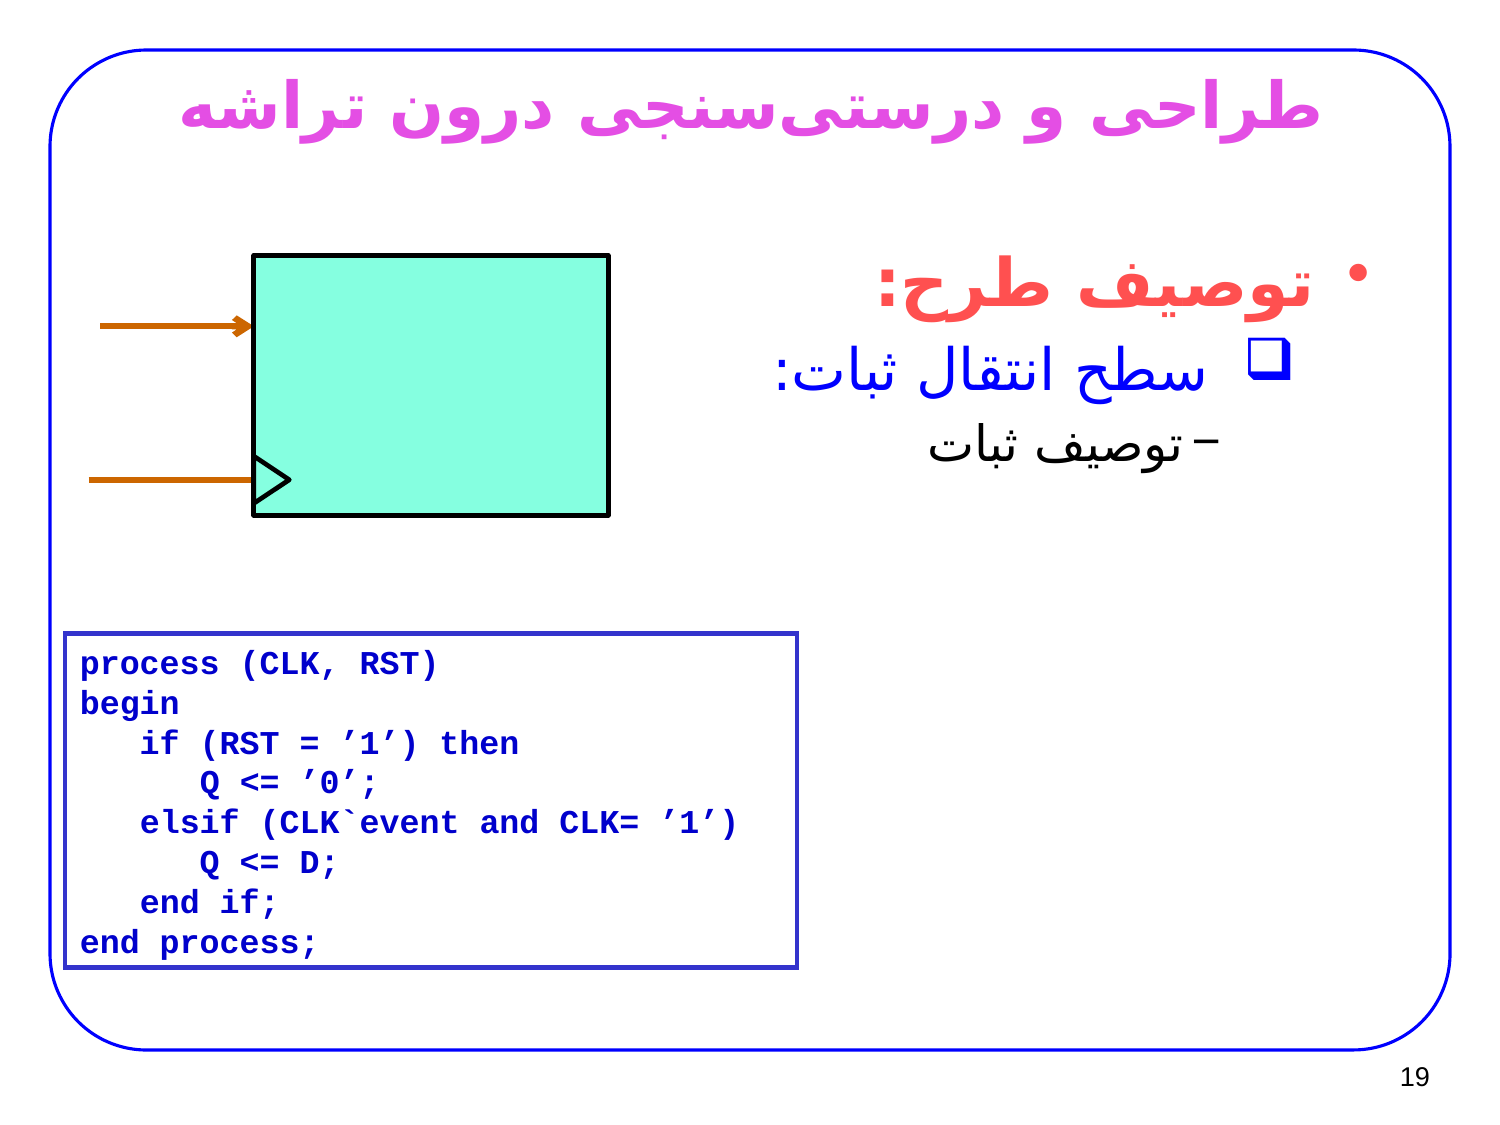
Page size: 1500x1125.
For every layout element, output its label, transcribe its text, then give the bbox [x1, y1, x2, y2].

list توصیف طرح: سطح انتقال ثبات: توصیف ثبات [112, 231, 1388, 511]
slide_number 19 [1351, 1047, 1444, 1104]
text_box [253, 456, 290, 504]
text_box process (CLK, RST) begin if (RST = ’1’) then Q <= ’0’; elsif (CLK`event and CLK= ’1’) Q <= D; end if; end process; [65, 633, 798, 968]
text_box [253, 255, 609, 516]
title طراحی و درستی‌سنجی درون تراشه [113, 66, 1389, 140]
